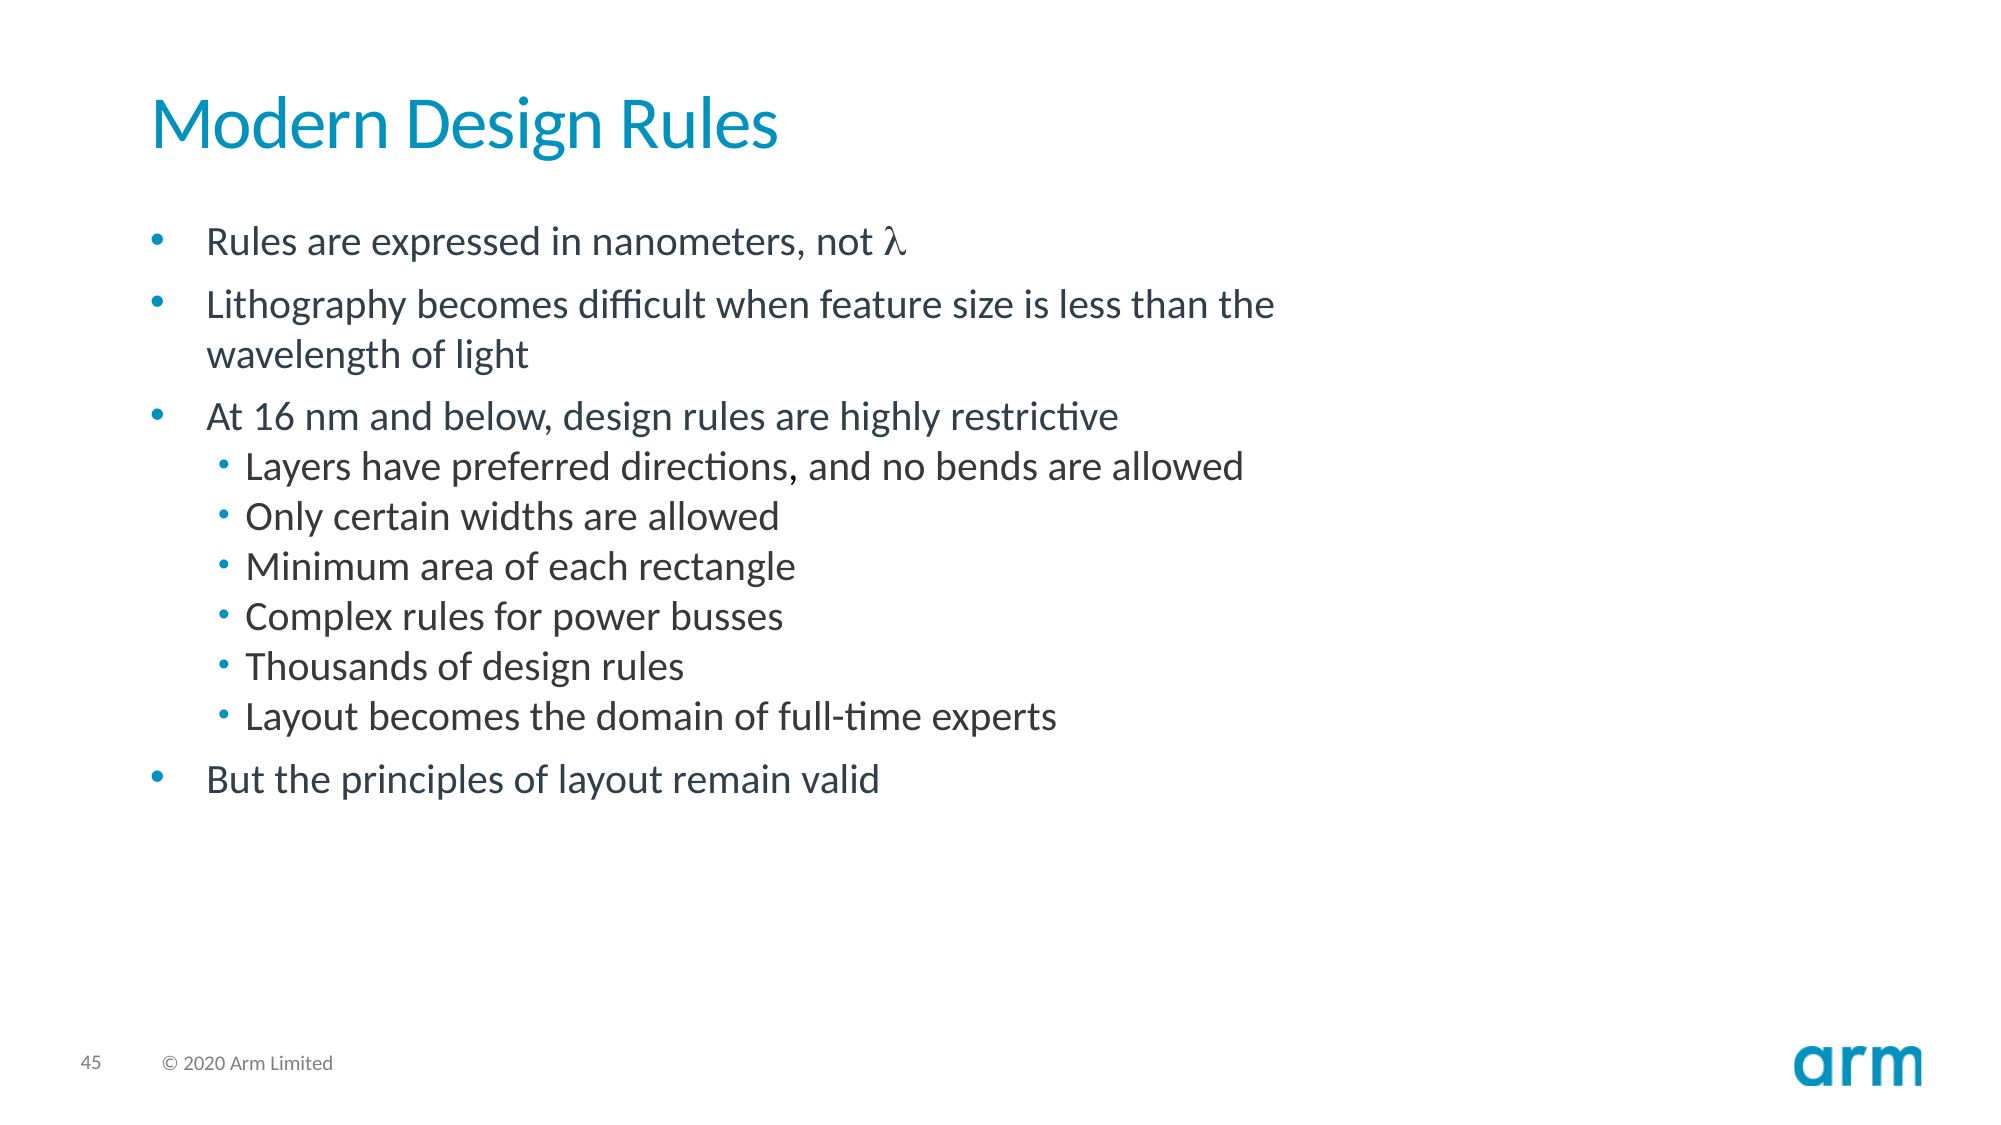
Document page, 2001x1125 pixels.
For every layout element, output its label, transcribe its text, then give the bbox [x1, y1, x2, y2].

title Modern Design Rules [150, 87, 1850, 200]
text_box [249, 297, 281, 373]
list Rules are expressed in nanometers, not l Lithography becomes difficult when feature size is less than the wavelength of light At 16 nm and below, design rules are highly restrictive Layers have preferred directions, and no bends are allowed Only certain widths are allowed Minimum area of each rectangle Complex rules for power busses Thousands of design rules Layout becomes the domain of full-time experts But the principles of layout remain valid [150, 213, 1425, 964]
